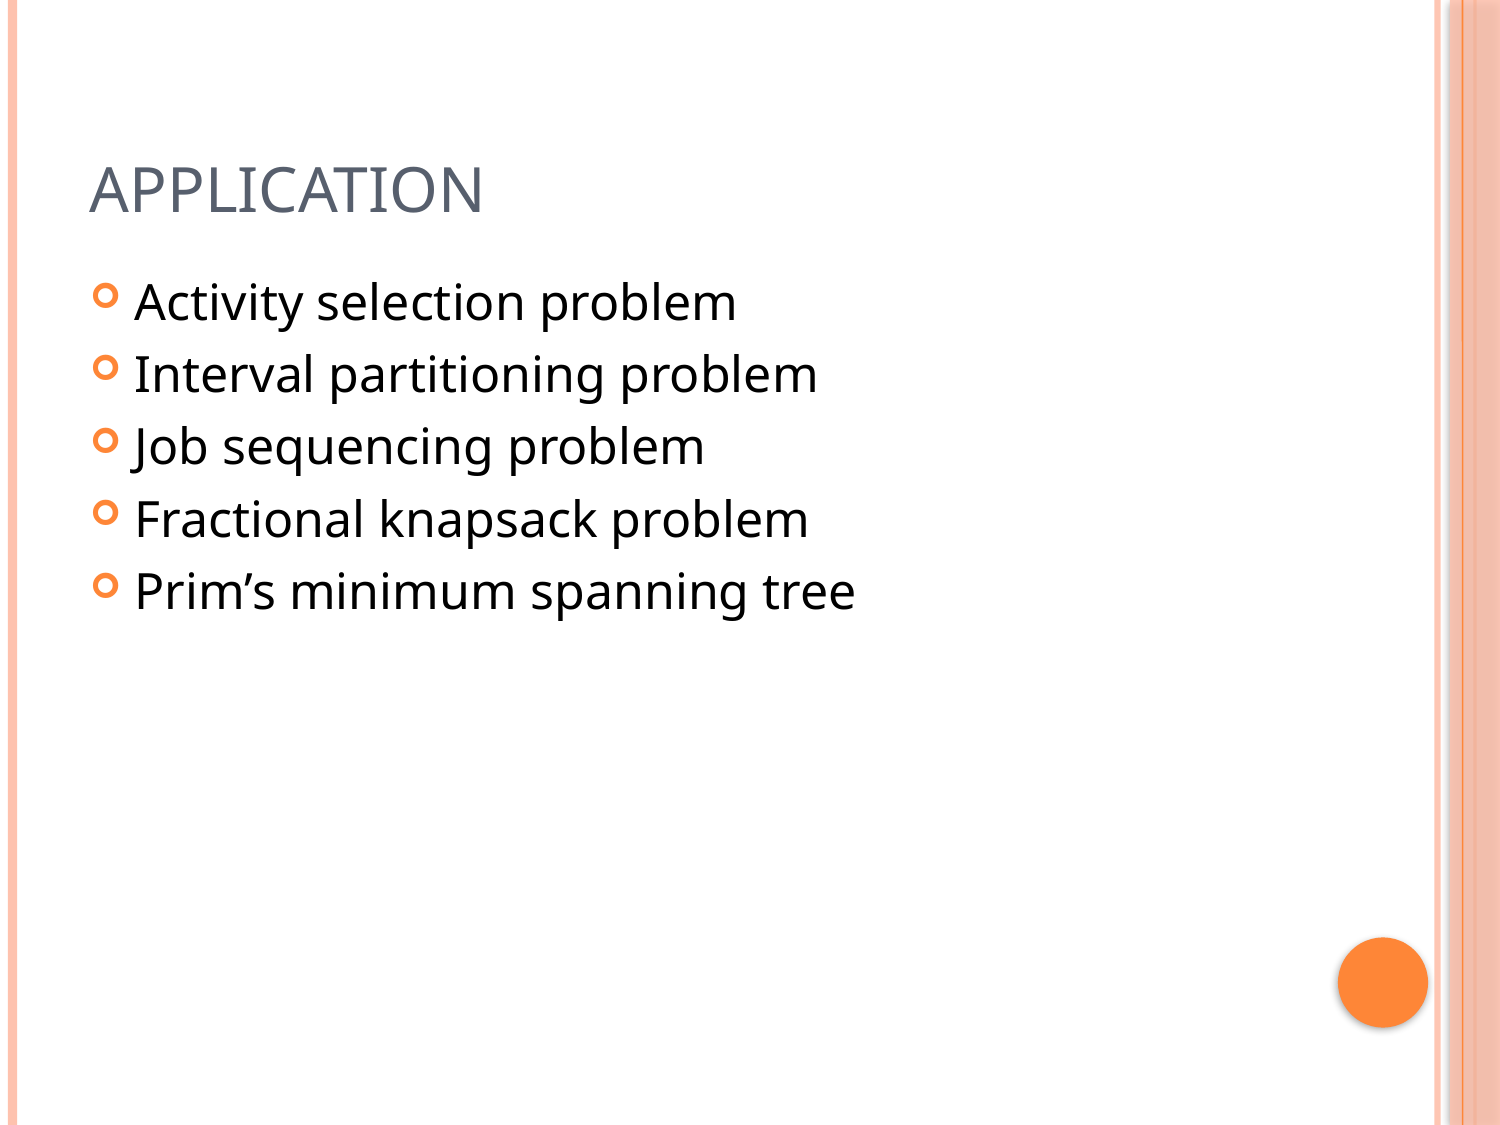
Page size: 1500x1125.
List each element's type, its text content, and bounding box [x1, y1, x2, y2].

list Activity selection problem Interval partitioning problem Job sequencing problem Fractional knapsack problem Prim’s minimum spanning tree [74, 262, 1301, 1063]
title Application [75, 45, 1300, 233]
